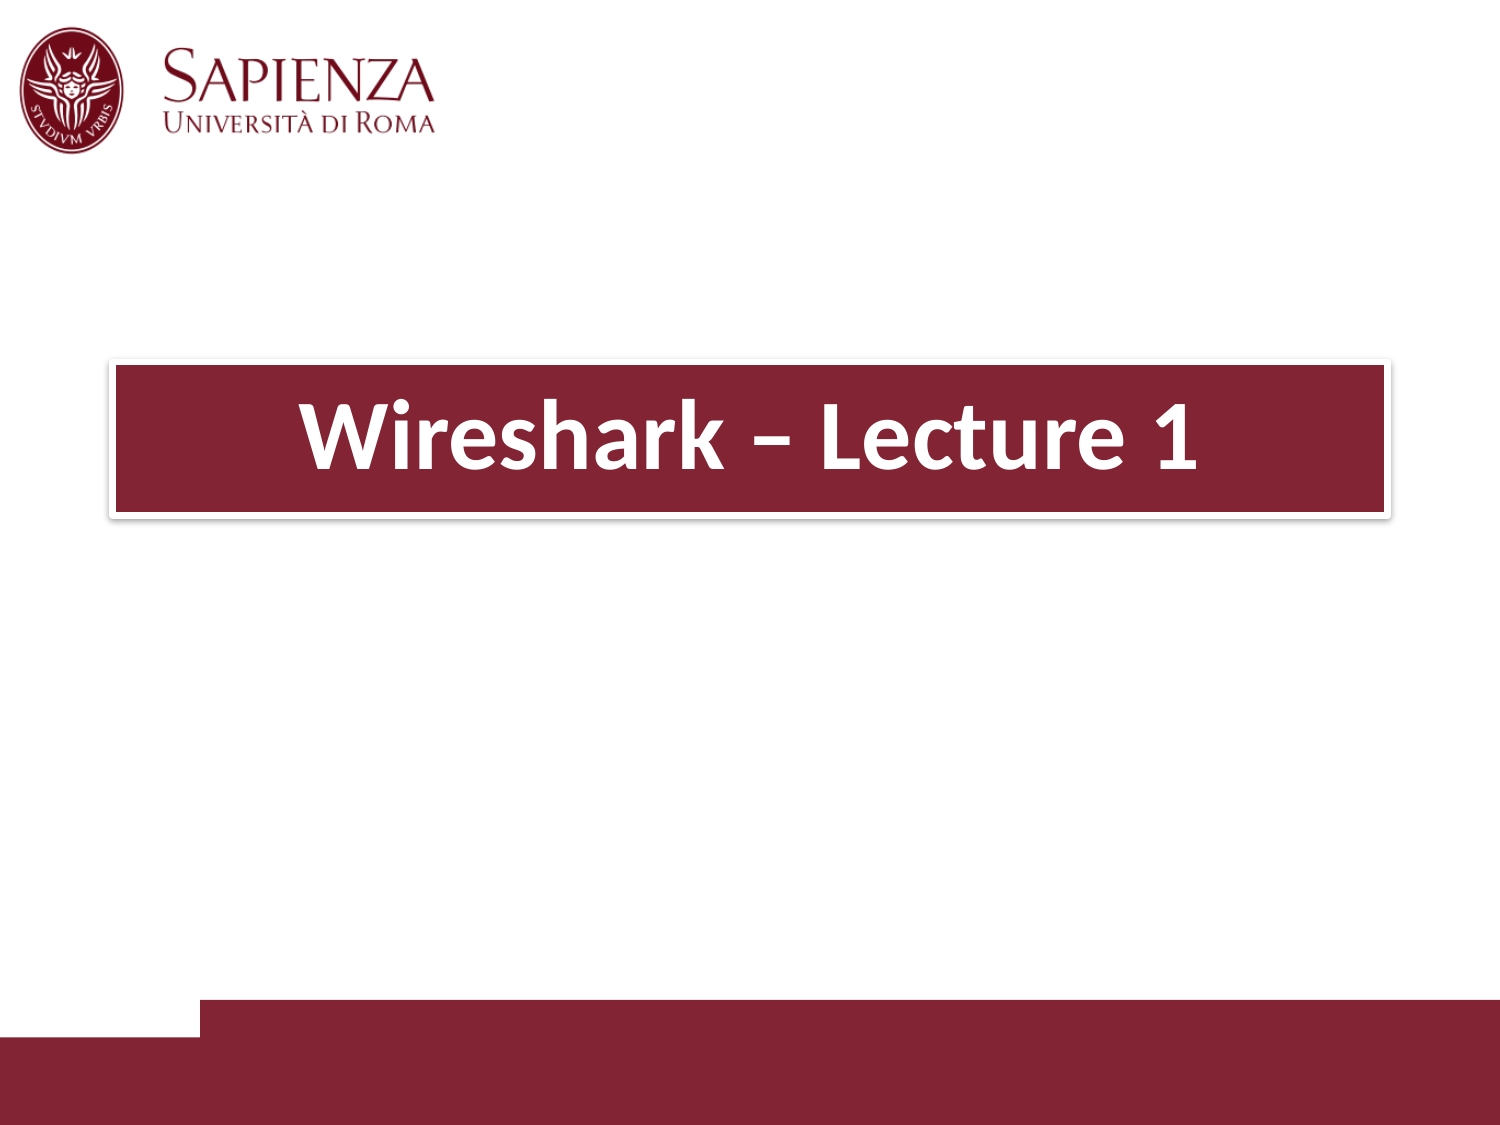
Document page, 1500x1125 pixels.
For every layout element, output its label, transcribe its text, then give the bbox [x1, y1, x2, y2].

title Wireshark – Lecture 1 [109, 359, 1391, 519]
